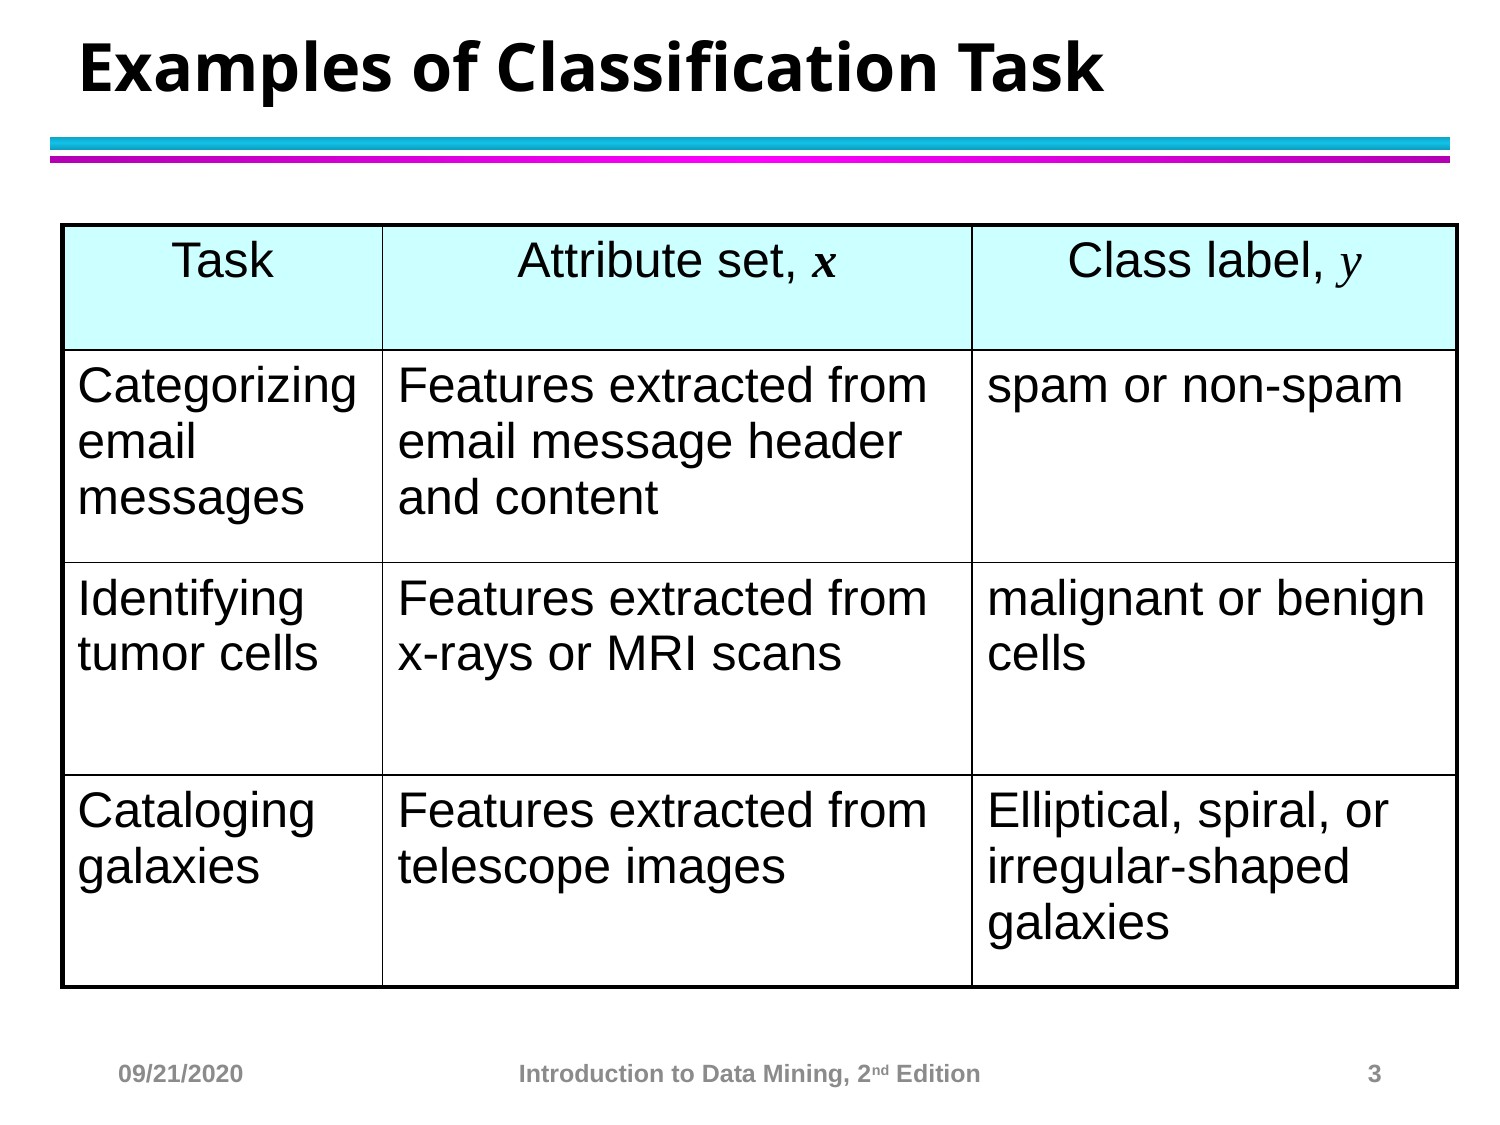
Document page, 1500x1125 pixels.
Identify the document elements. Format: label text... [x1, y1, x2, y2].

table_header Attribute set, x [383, 227, 971, 349]
table_header Task [65, 227, 382, 349]
table_cell Features extracted from telescope images [383, 776, 971, 985]
table_cell Features extracted from x-rays or MRI scans [383, 563, 971, 774]
table_cell malignant or benign cells [973, 563, 1455, 774]
table_cell Identifying tumor cells [65, 563, 382, 774]
title Examples of Classification Task [62, 24, 1421, 113]
table_cell Features extracted from email message header and content [383, 351, 971, 562]
table_header Class label, y [973, 227, 1455, 349]
table_cell Cataloging galaxies [65, 776, 382, 985]
slide_number 3 [1059, 1042, 1397, 1103]
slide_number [103, 1042, 441, 1103]
footer Introduction to Data Mining, 2nd Edition [496, 1042, 1004, 1103]
table_cell Categorizing email messages [65, 351, 382, 562]
table_cell Elliptical, spiral, or irregular-shaped galaxies [973, 776, 1455, 985]
table_cell spam or non-spam [973, 351, 1455, 562]
